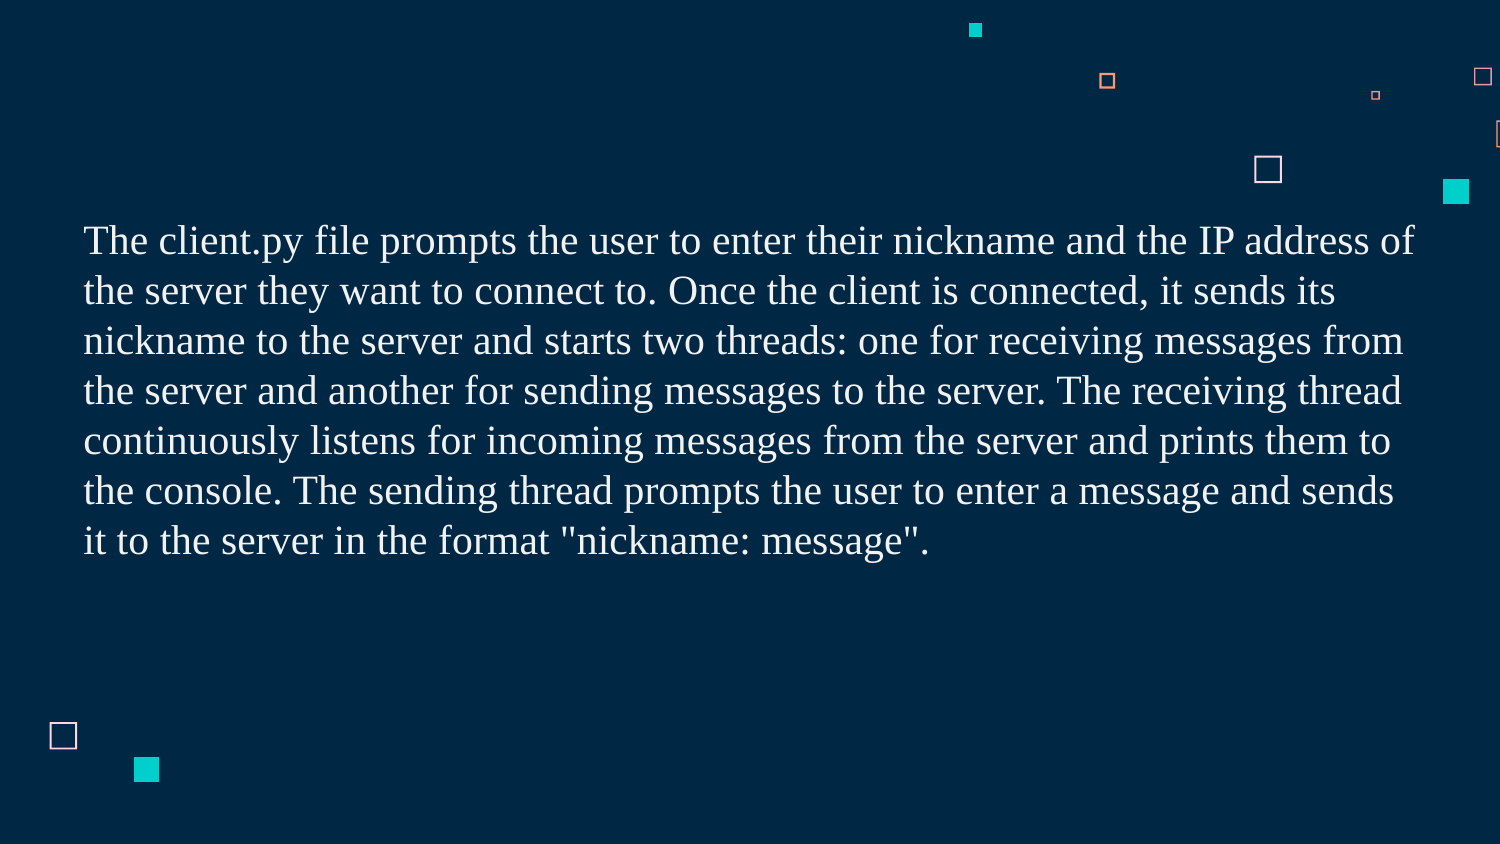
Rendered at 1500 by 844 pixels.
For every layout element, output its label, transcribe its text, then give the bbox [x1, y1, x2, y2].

text_box The client.py file prompts the user to enter their nickname and the IP address of the server they want to connect to. Once the client is connected, it sends its nickname to the server and starts two threads: one for receiving messages from the server and another for sending messages to the server. The receiving thread continuously listens for incoming messages from the server and prints them to the console. The sending thread prompts the user to enter a message and sends it to the server in the format "nickname: message". [68, 160, 1432, 605]
